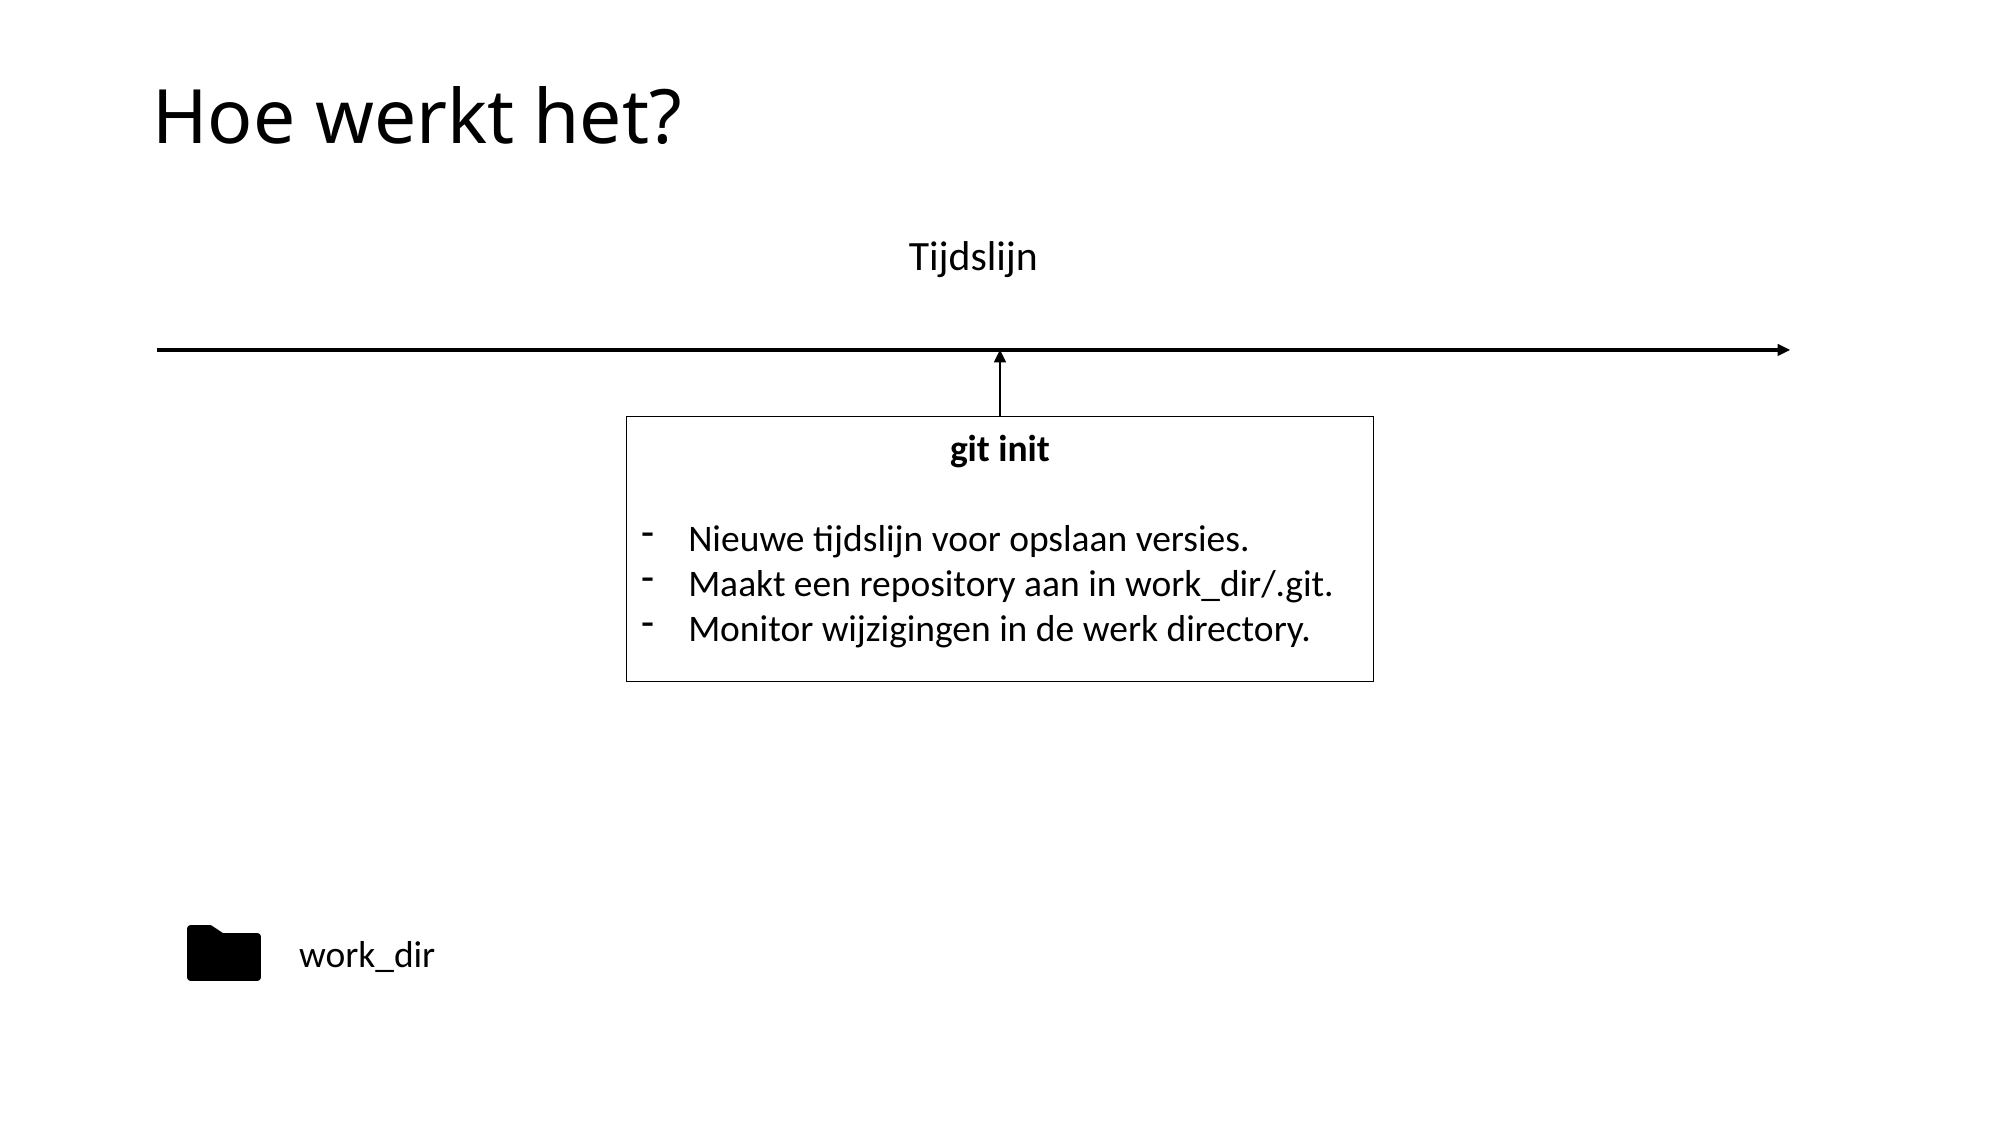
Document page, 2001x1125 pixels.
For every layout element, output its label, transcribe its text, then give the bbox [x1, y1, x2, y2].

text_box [176, 905, 452, 1001]
text_box git init Nieuwe tijdslijn voor opslaan versies. Maakt een repository aan in work_dir/.git. Monitor wijzigingen in de werk directory. [626, 416, 1374, 682]
text_box Tijdslijn [157, 221, 1790, 287]
title Hoe werkt het? [137, 59, 1863, 178]
